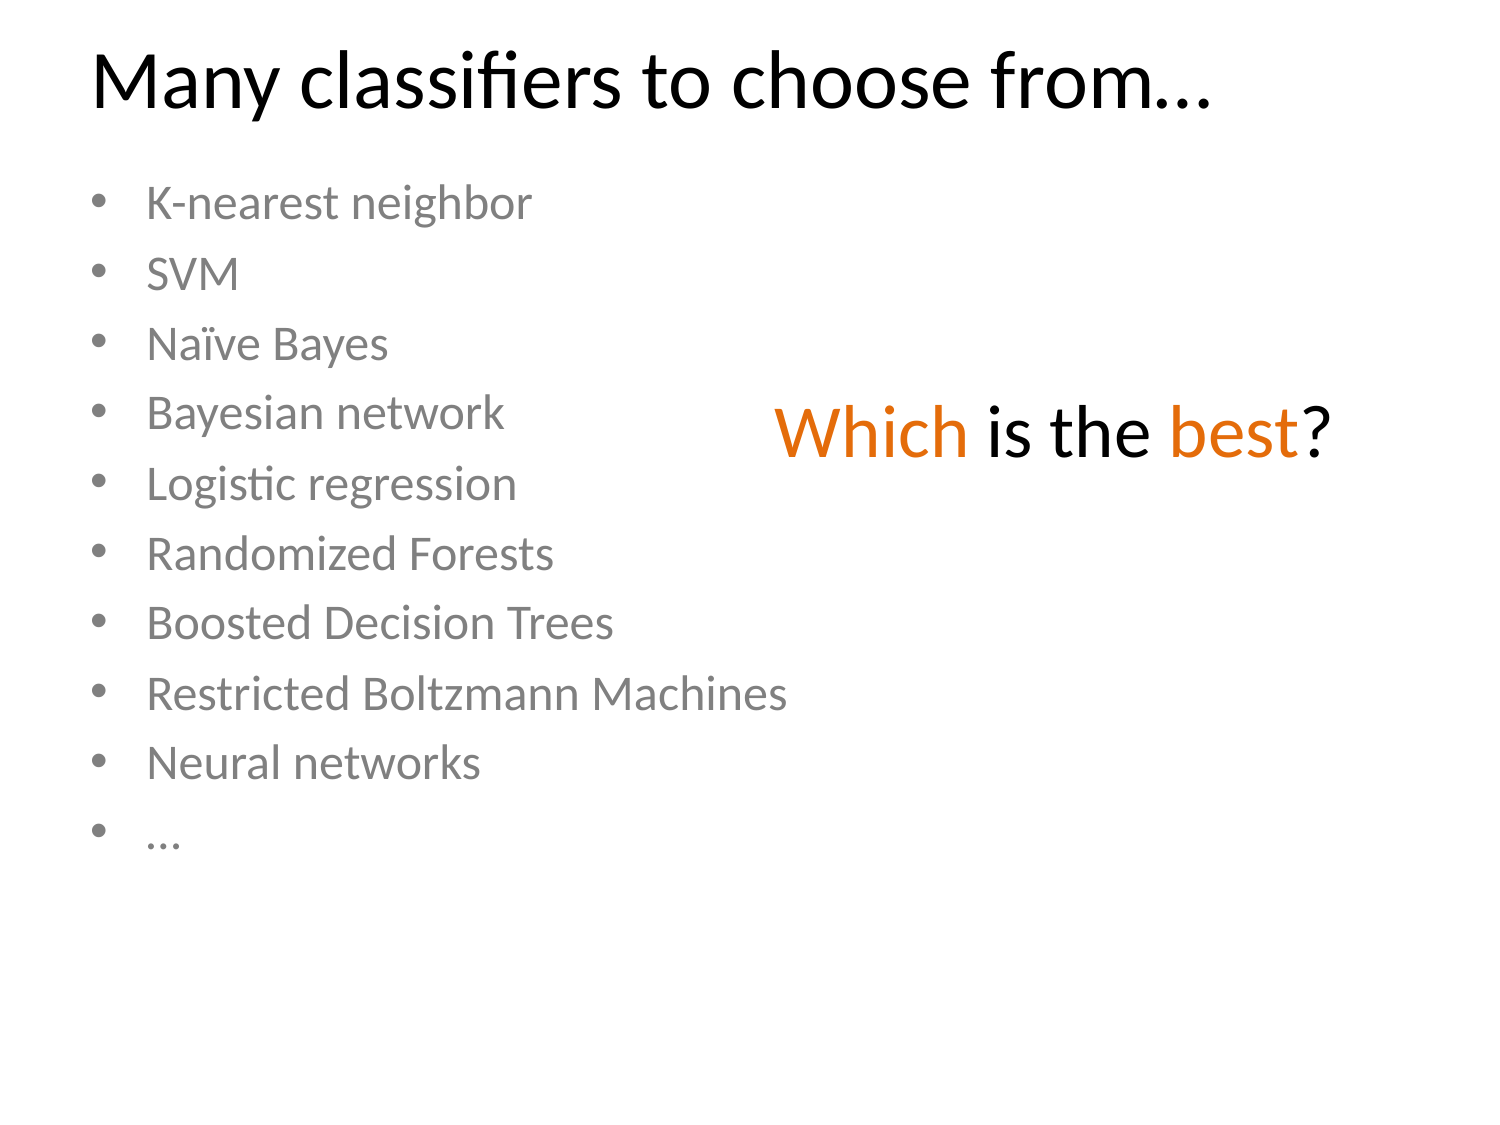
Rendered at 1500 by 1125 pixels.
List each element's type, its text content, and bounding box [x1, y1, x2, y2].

text_box Which is the best? [760, 374, 1498, 480]
list K-nearest neighbor SVM Naïve Bayes Bayesian network Logistic regression Randomized Forests Boosted Decision Trees Restricted Boltzmann Machines Neural networks … [75, 162, 1425, 1088]
title Many classifiers to choose from… [75, 0, 1425, 150]
